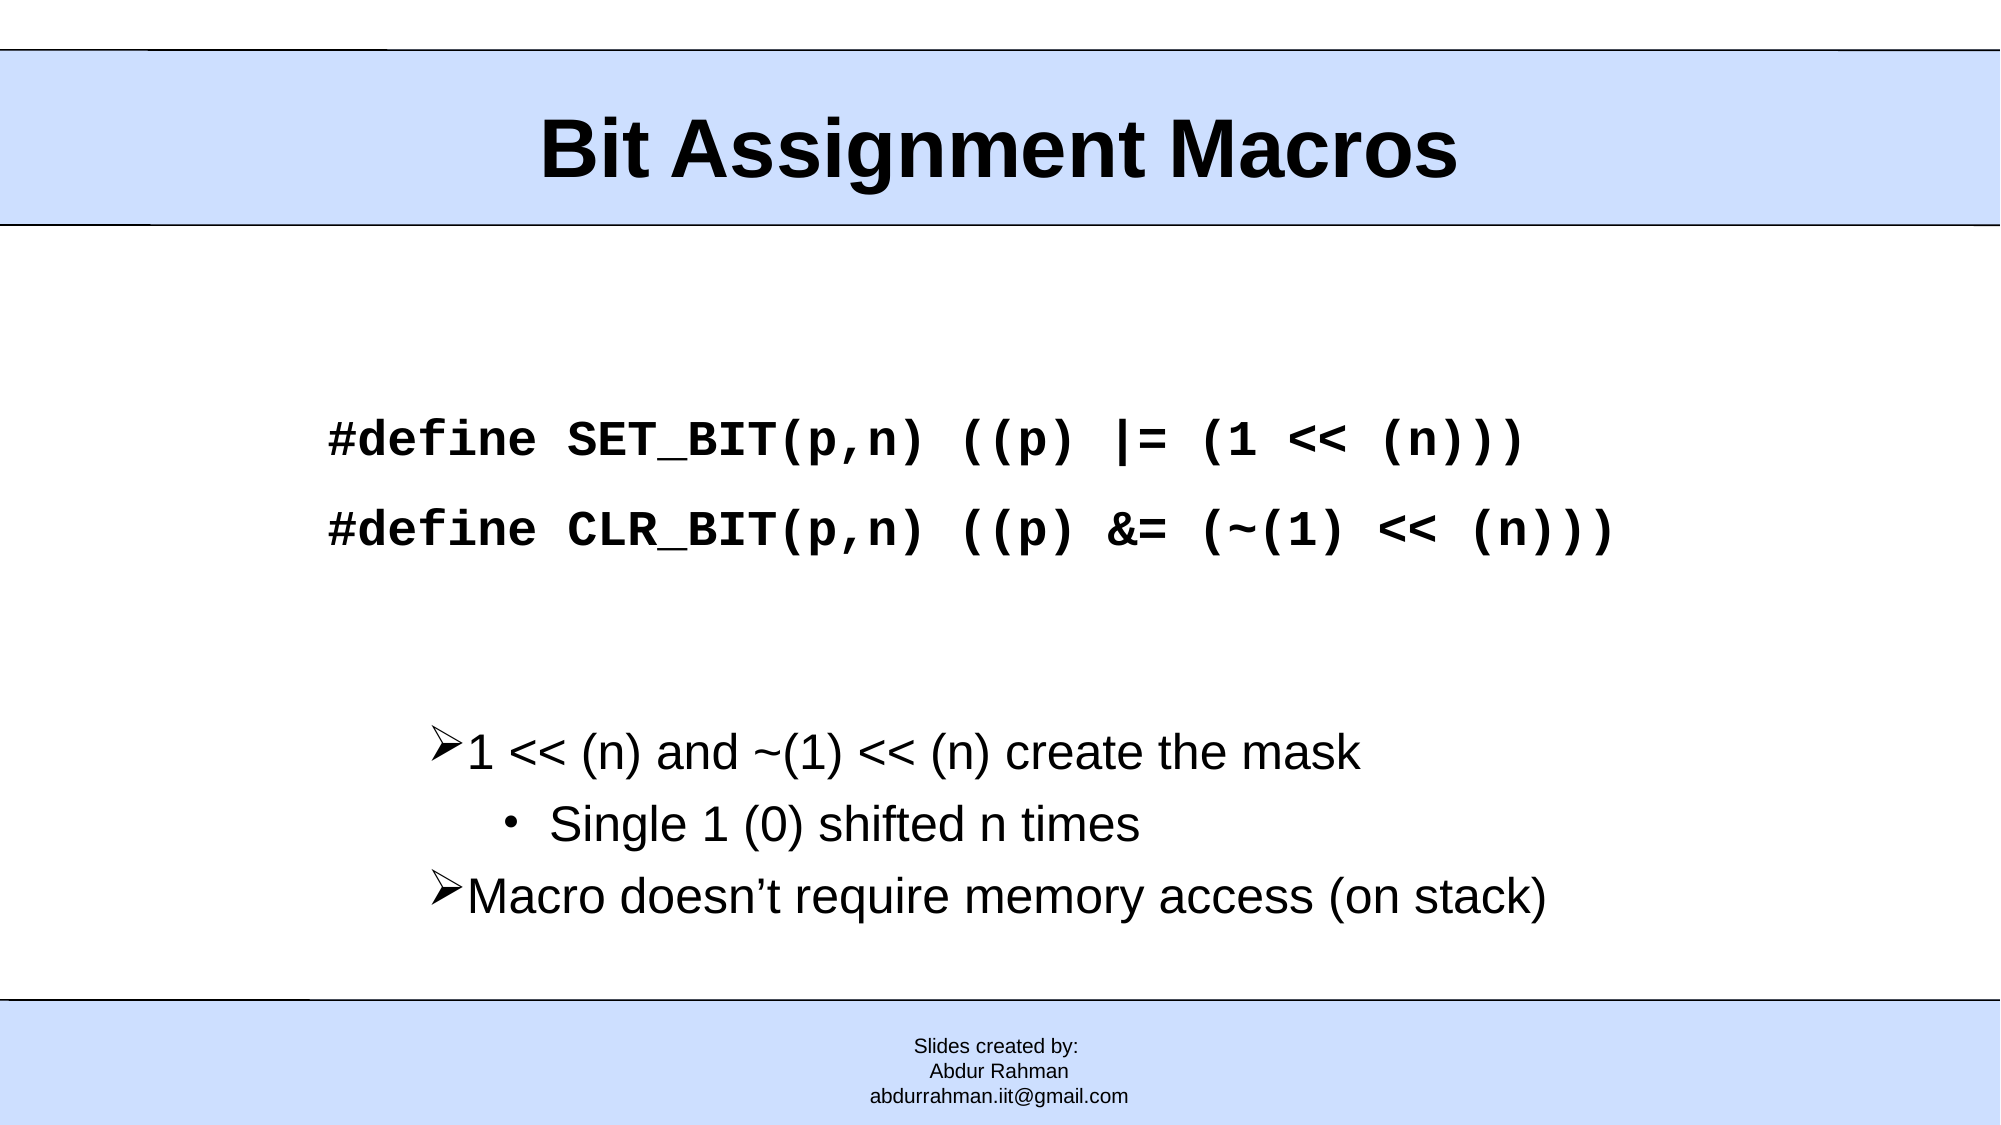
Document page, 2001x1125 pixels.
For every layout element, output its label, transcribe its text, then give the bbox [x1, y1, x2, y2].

footer Slides created by: Abdur Rahman abdurrahman.iit@gmail.com [683, 1025, 1316, 1125]
title Bit Assignment Macros [362, 50, 1638, 238]
text_box 1 << (n) and ~(1) << (n) create the mask Single 1 (0) shifted n times Macro doesn’t require memory access (on stack) [412, 699, 1663, 950]
text_box #define SET_BIT(p,n) ((p) |= (1 << (n))) #define CLR_BIT(p,n) ((p) &= (~(1) << (n))) [312, 367, 1675, 563]
